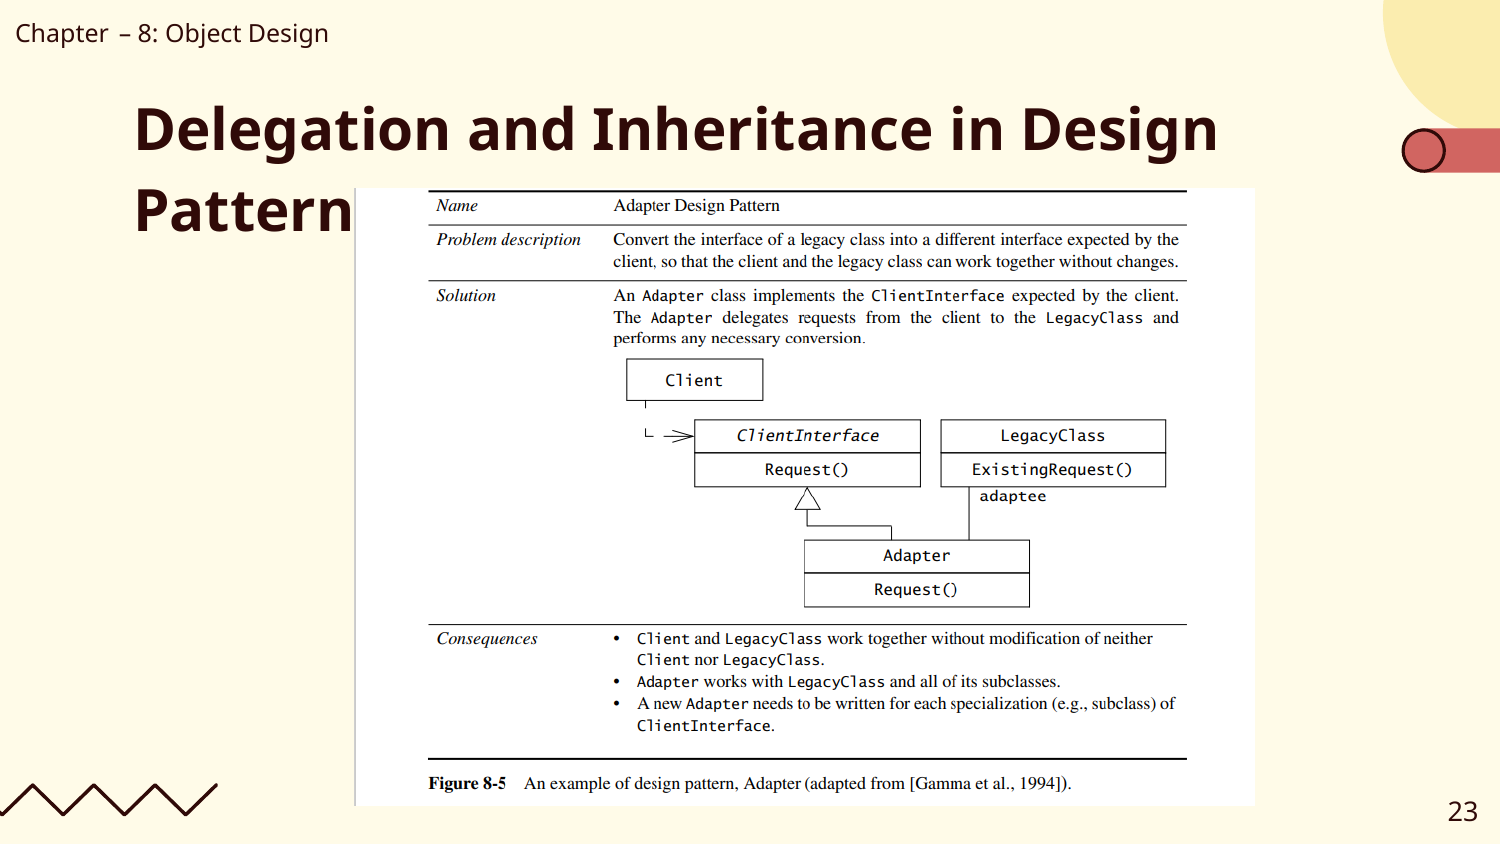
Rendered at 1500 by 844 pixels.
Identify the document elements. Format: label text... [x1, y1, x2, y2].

title Delegation and Inheritance in Design Patterns [118, 67, 1382, 165]
slide_number 23 [1403, 779, 1494, 844]
picture [354, 188, 1255, 806]
text_box Chapter – 8: Object Design [0, 0, 1001, 43]
